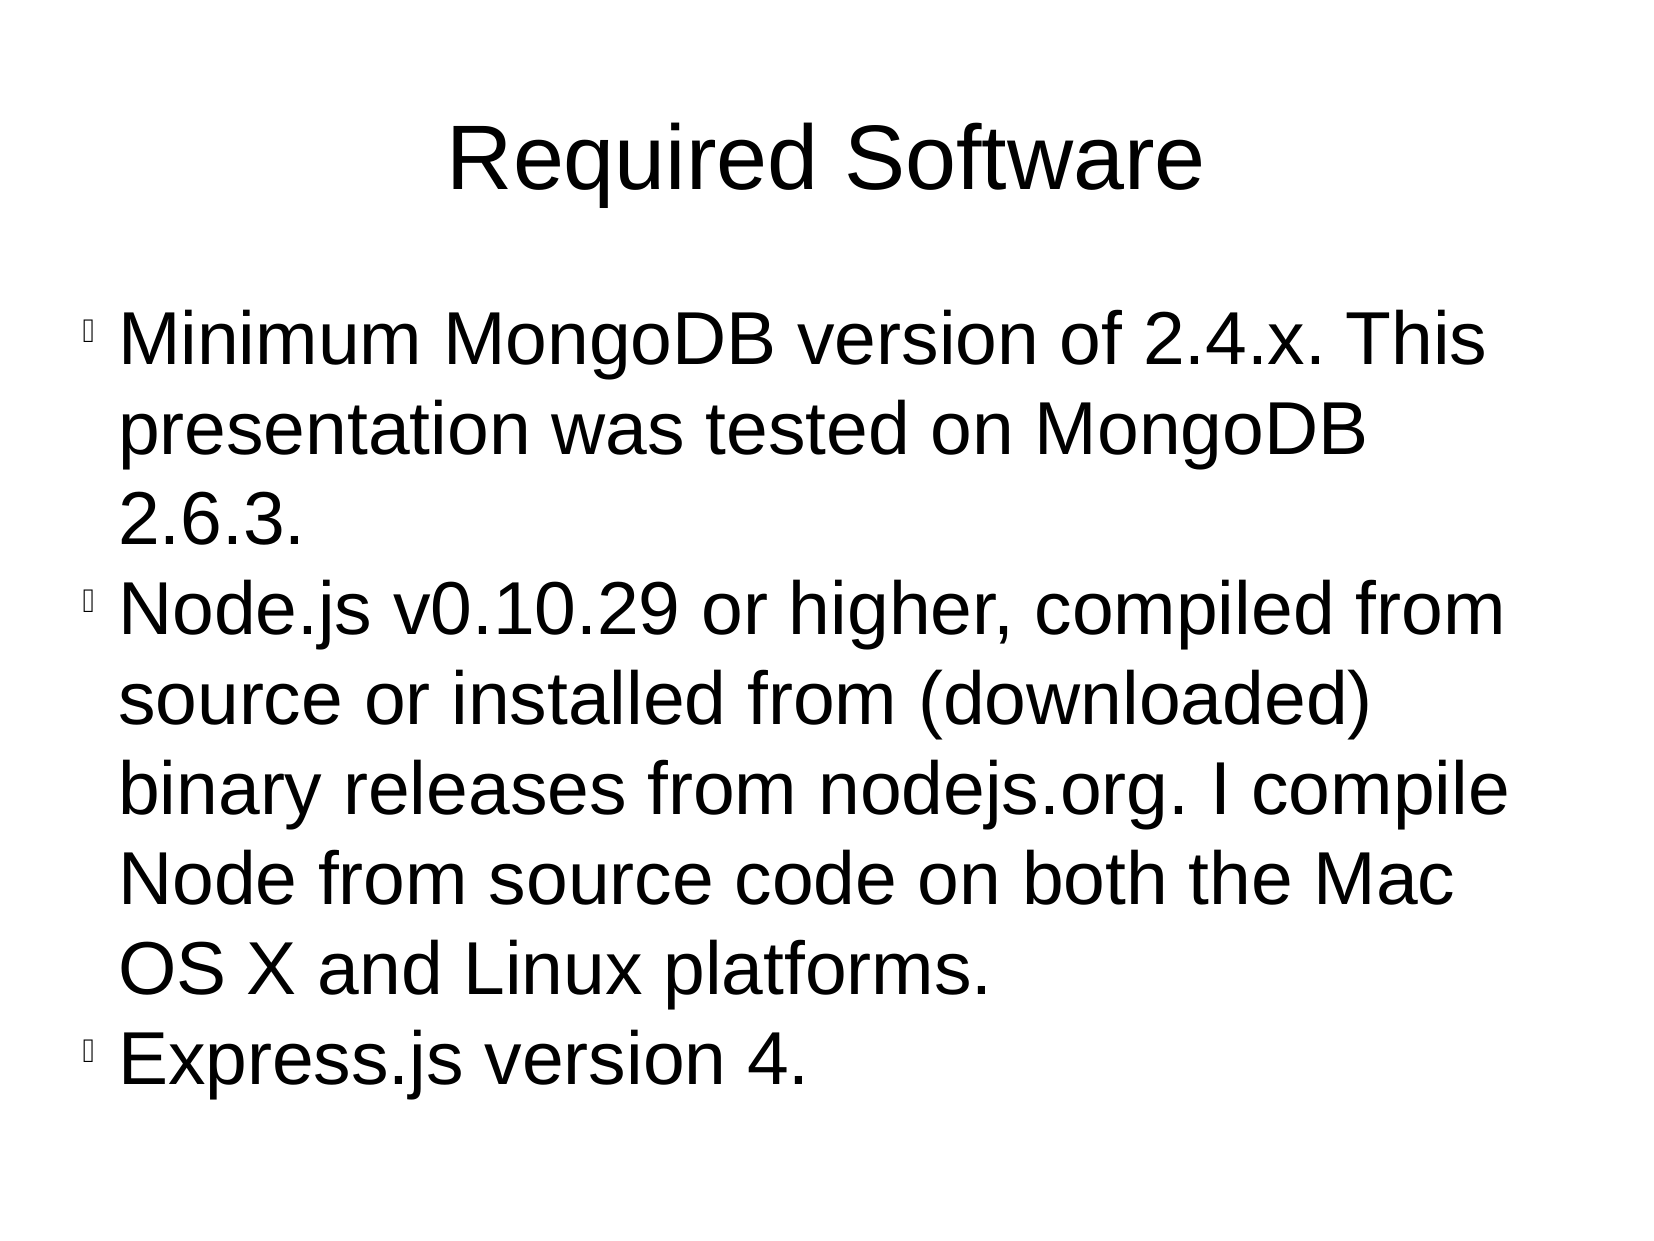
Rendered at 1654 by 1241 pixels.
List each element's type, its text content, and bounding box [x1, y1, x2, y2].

text_box Minimum MongoDB version of 2.4.x. This presentation was tested on MongoDB 2.6.3. Node.js v0.10.29 or higher, compiled from source or installed from (downloaded) binary releases from nodejs.org. I compile Node from source code on both the Mac OS X and Linux platforms. Express.js version 4. [82, 289, 1571, 1009]
text_box Required Software [82, 49, 1571, 257]
